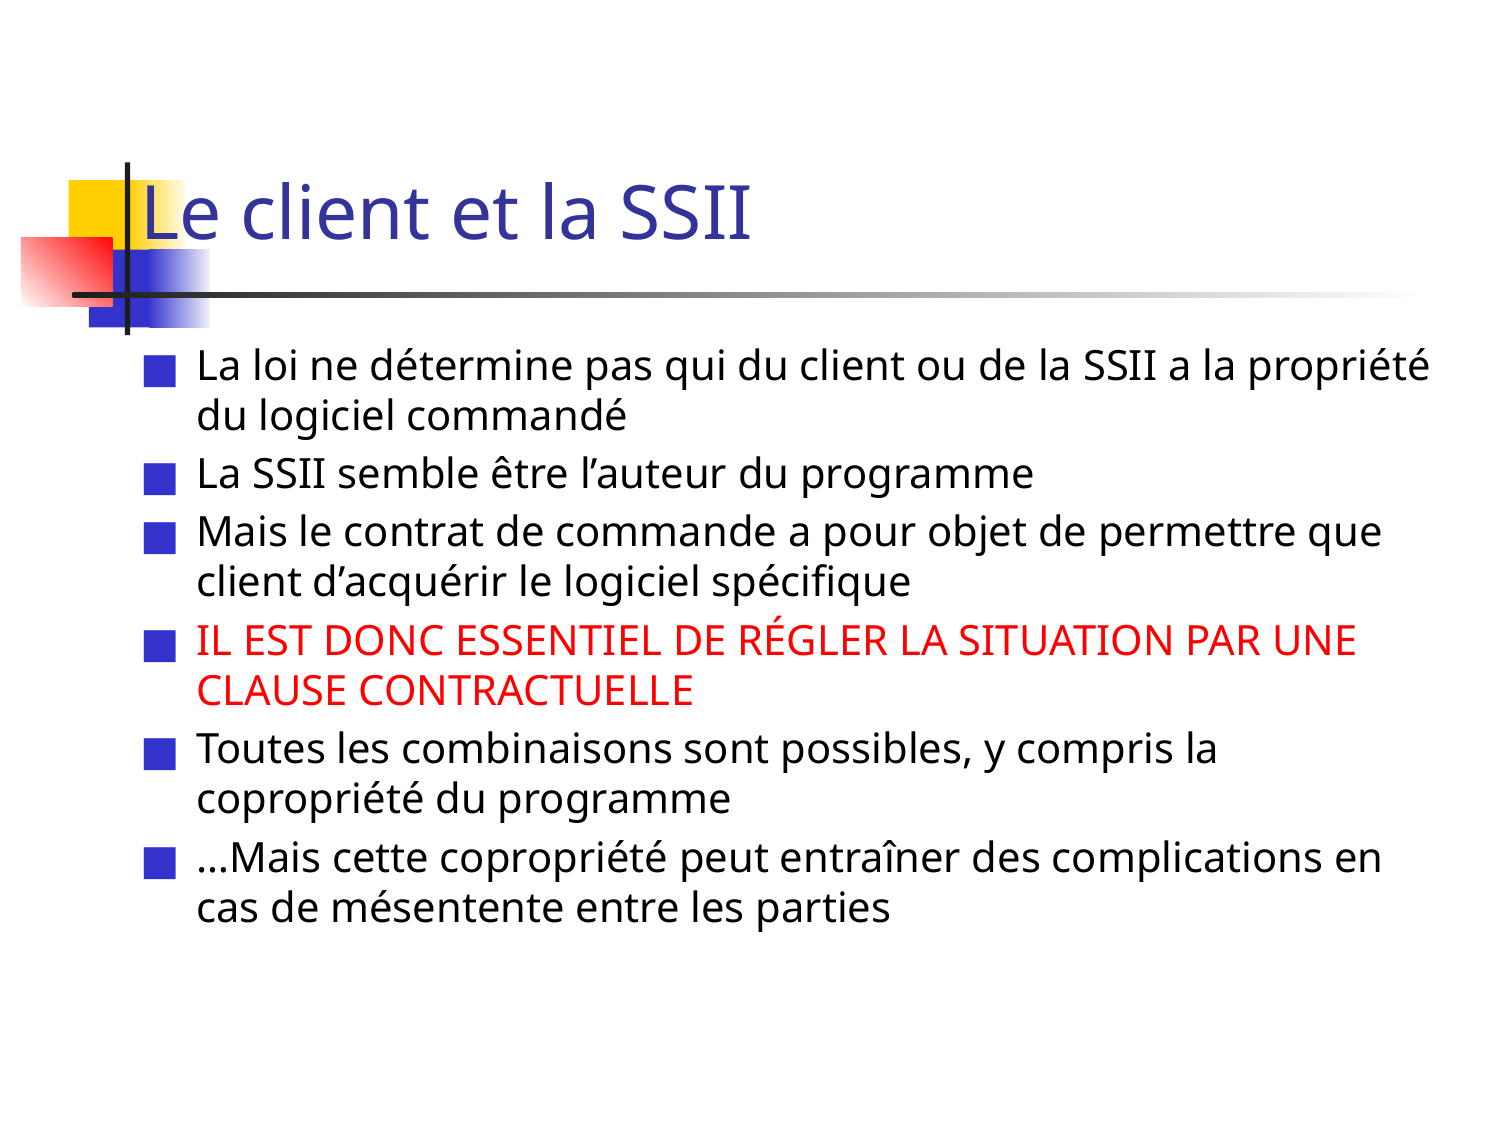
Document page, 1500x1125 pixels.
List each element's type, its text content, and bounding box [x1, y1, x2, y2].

title Le client et la SSII [125, 75, 1443, 263]
list La loi ne détermine pas qui du client ou de la SSII a la propriété du logiciel commandé La SSII semble être l’auteur du programme Mais le contrat de commande a pour objet de permettre que client d’acquérir le logiciel spécifique IL EST DONC ESSENTIEL DE RÉGLER LA SITUATION PAR UNE CLAUSE CONTRACTUELLE Toutes les combinaisons sont possibles, y compris la copropriété du programme …Mais cette copropriété peut entraîner des complications en cas de mésentente entre les parties [125, 331, 1469, 1006]
